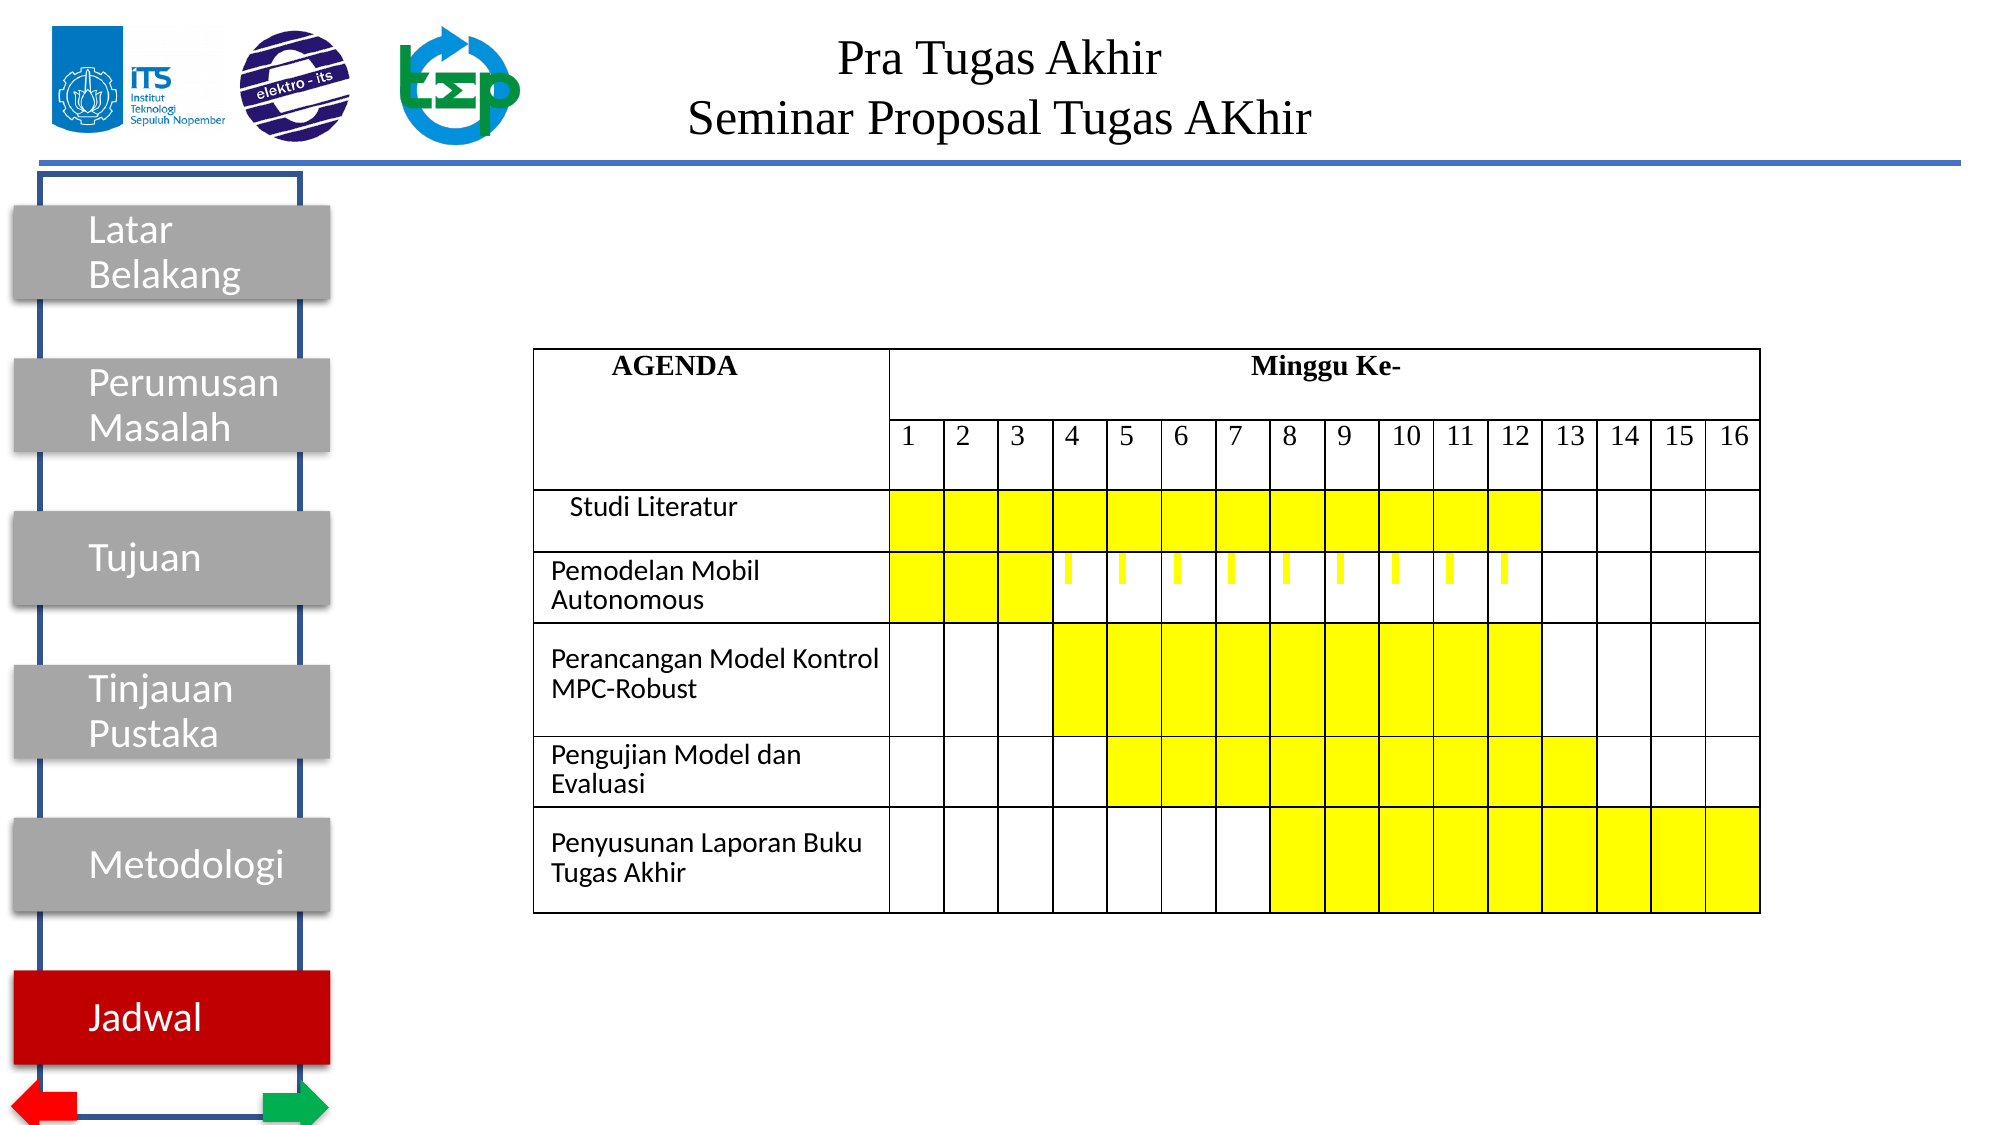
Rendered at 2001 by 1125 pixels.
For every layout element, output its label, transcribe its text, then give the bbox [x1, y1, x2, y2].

table_cell Studi Literatur [534, 491, 889, 551]
table_cell [1489, 624, 1541, 736]
table_cell [1326, 553, 1378, 622]
table_cell Pemodelan Mobil Autonomous [534, 553, 889, 622]
text_box [39, 1074, 301, 1118]
table_cell [1380, 624, 1433, 736]
text_box [39, 768, 301, 816]
table_cell [1271, 737, 1324, 806]
table_cell [1652, 553, 1705, 622]
table_cell [1434, 808, 1487, 912]
table_cell [999, 808, 1052, 912]
table_cell [945, 624, 997, 736]
table_cell [1489, 553, 1541, 622]
table_cell [1434, 624, 1487, 736]
table_cell [1326, 491, 1378, 551]
table_cell Pengujian Model dan Evaluasi [534, 737, 889, 806]
table_cell [1598, 624, 1650, 736]
text_box [39, 921, 301, 969]
table_cell [945, 808, 997, 912]
table_cell [1217, 737, 1269, 806]
table_cell 3 [999, 421, 1052, 489]
table_cell [1162, 624, 1215, 736]
table_cell 11 [1434, 421, 1487, 489]
text_box [9, 1075, 78, 1125]
table_cell [1326, 737, 1378, 806]
table_cell [1271, 491, 1324, 551]
table_cell 6 [1162, 421, 1215, 489]
text_box [39, 461, 301, 509]
table_cell [1054, 808, 1106, 912]
table_cell [999, 624, 1052, 736]
table_cell Perancangan Model Kontrol MPC-Robust [534, 624, 889, 736]
table_cell [1054, 491, 1106, 551]
table_cell [1489, 737, 1541, 806]
table_cell [999, 491, 1052, 551]
table_cell [1380, 553, 1433, 622]
table_cell [1108, 553, 1161, 622]
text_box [13, 511, 331, 605]
text_box Pra Tugas Akhir Seminar Proposal Tugas AKhir [652, 17, 1347, 152]
table_cell [1434, 737, 1487, 806]
table_cell [1543, 553, 1596, 622]
table_cell 8 [1271, 421, 1324, 489]
table_cell [890, 491, 943, 551]
table_header Minggu Ke- [890, 350, 1759, 419]
table_cell 10 [1380, 421, 1433, 489]
text_box [261, 1076, 331, 1125]
table_cell 15 [1652, 421, 1705, 489]
table_cell [1108, 737, 1161, 806]
table_cell [1598, 491, 1650, 551]
table_cell [945, 737, 997, 806]
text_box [13, 817, 331, 912]
table_cell [1434, 553, 1487, 622]
table_cell [945, 491, 997, 551]
table_cell 4 [1054, 421, 1106, 489]
table_cell 12 [1489, 421, 1541, 489]
table_cell 5 [1108, 421, 1161, 489]
picture [235, 26, 355, 145]
table_cell [1706, 553, 1759, 622]
table_cell [1108, 624, 1161, 736]
table_cell [1162, 491, 1215, 551]
table_cell 13 [1543, 421, 1596, 489]
table_cell [1489, 808, 1541, 912]
table_cell 2 [945, 421, 997, 489]
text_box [13, 205, 331, 300]
table_cell [1326, 624, 1378, 736]
table_cell [1652, 624, 1705, 736]
table_cell 14 [1598, 421, 1650, 489]
picture [400, 26, 520, 145]
table_cell [1489, 491, 1541, 551]
table_cell [1108, 808, 1161, 912]
table_cell [890, 553, 943, 622]
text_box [13, 970, 331, 1065]
text_box Tinjauan Pustaka [13, 664, 331, 759]
table_cell [999, 737, 1052, 806]
table_cell 9 [1326, 421, 1378, 489]
table_cell [1108, 491, 1161, 551]
table_cell [1054, 737, 1106, 806]
table_cell [1217, 624, 1269, 736]
table_cell [1652, 737, 1705, 806]
table_cell [1271, 553, 1324, 622]
table_cell [1652, 808, 1705, 912]
table_cell [1434, 491, 1487, 551]
table_cell [1706, 624, 1759, 736]
table_cell [1706, 491, 1759, 551]
table_cell [1598, 553, 1650, 622]
table_cell [1543, 491, 1596, 551]
table_cell Penyusunan Laporan Buku Tugas Akhir [534, 808, 889, 912]
text_box [39, 308, 301, 357]
table_cell [1543, 808, 1596, 912]
table_cell [890, 624, 943, 736]
table_cell [1706, 808, 1759, 912]
table_cell [945, 553, 997, 622]
table_cell [1598, 737, 1650, 806]
text_box [39, 173, 301, 203]
text_box Perumusan Masalah [13, 358, 331, 452]
picture [52, 26, 225, 133]
table_cell [1054, 624, 1106, 736]
table_cell 1 [890, 421, 943, 489]
table_cell [1162, 553, 1215, 622]
table_cell [1162, 737, 1215, 806]
table_cell [1380, 491, 1433, 551]
text_box [39, 614, 301, 664]
table_cell [890, 808, 943, 912]
table_cell [1217, 553, 1269, 622]
table_cell [1217, 808, 1269, 912]
table_cell [1271, 624, 1324, 736]
table_cell [1162, 808, 1215, 912]
table_cell [1598, 808, 1650, 912]
table_cell [1326, 808, 1378, 912]
table_cell [1054, 553, 1106, 622]
table_cell [1380, 808, 1433, 912]
table_cell [1706, 737, 1759, 806]
table_header AGENDA [534, 350, 889, 489]
table_cell [1543, 737, 1596, 806]
table_cell [1217, 491, 1269, 551]
table_cell [890, 737, 943, 806]
table_cell [1380, 737, 1433, 806]
table_cell 7 [1217, 421, 1269, 489]
table_cell [1543, 624, 1596, 736]
table_cell [999, 553, 1052, 622]
table_cell [1271, 808, 1324, 912]
table_cell 16 [1706, 421, 1759, 489]
table_cell [1652, 491, 1705, 551]
